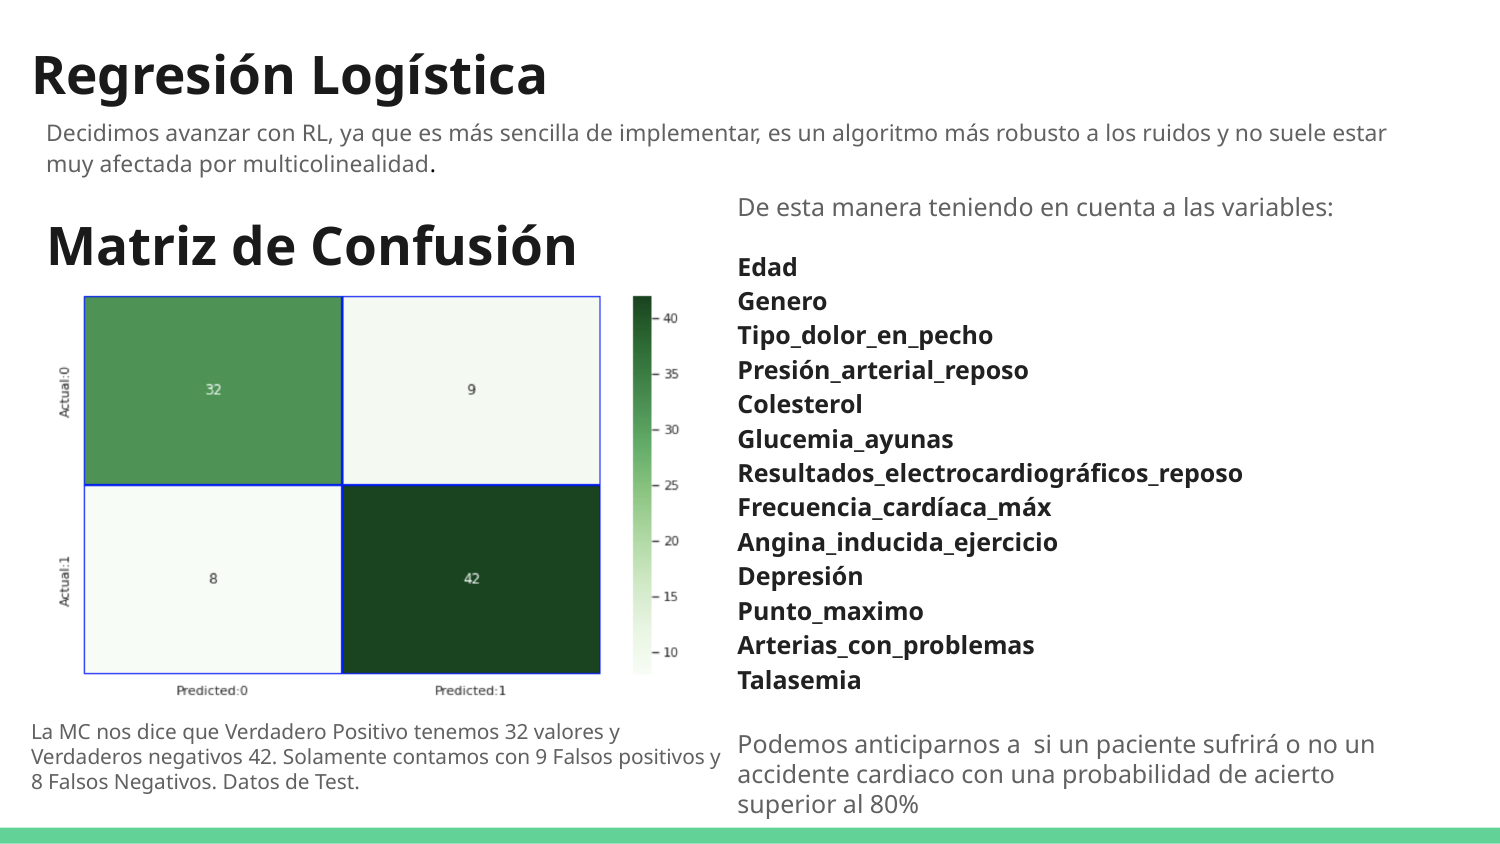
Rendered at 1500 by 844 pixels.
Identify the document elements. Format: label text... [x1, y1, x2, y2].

list Decidimos avanzar con RL, ya que es más sencilla de implementar, es un algoritmo más robusto a los ruidos y no suele estar muy afectada por multicolinealidad. [31, 99, 1429, 194]
title Regresión Logística [16, 26, 1414, 121]
text_box La MC nos dice que Verdadero Positivo tenemos 32 valores y Verdaderos negativos 42. Solamente contamos con 9 Falsos positivos y 8 Falsos Negativos. Datos de Test. [16, 703, 722, 809]
text_box De esta manera teniendo en cuenta a las variables: Edad Genero Tipo_dolor_en_pecho Presión_arterial_reposo Colesterol Glucemia_ayunas Resultados_electrocardiográficos_reposo Frecuencia_cardíaca_máx Angina_inducida_ejercicio Depresión Punto_maximo Arterias_con_problemas Talasemia Podemos anticiparnos a si un paciente sufrirá o no un accidente cardiaco con una probabilidad de acierto superior al 80% [722, 176, 1457, 834]
title Matriz de Confusión [31, 197, 700, 292]
picture [42, 283, 700, 704]
